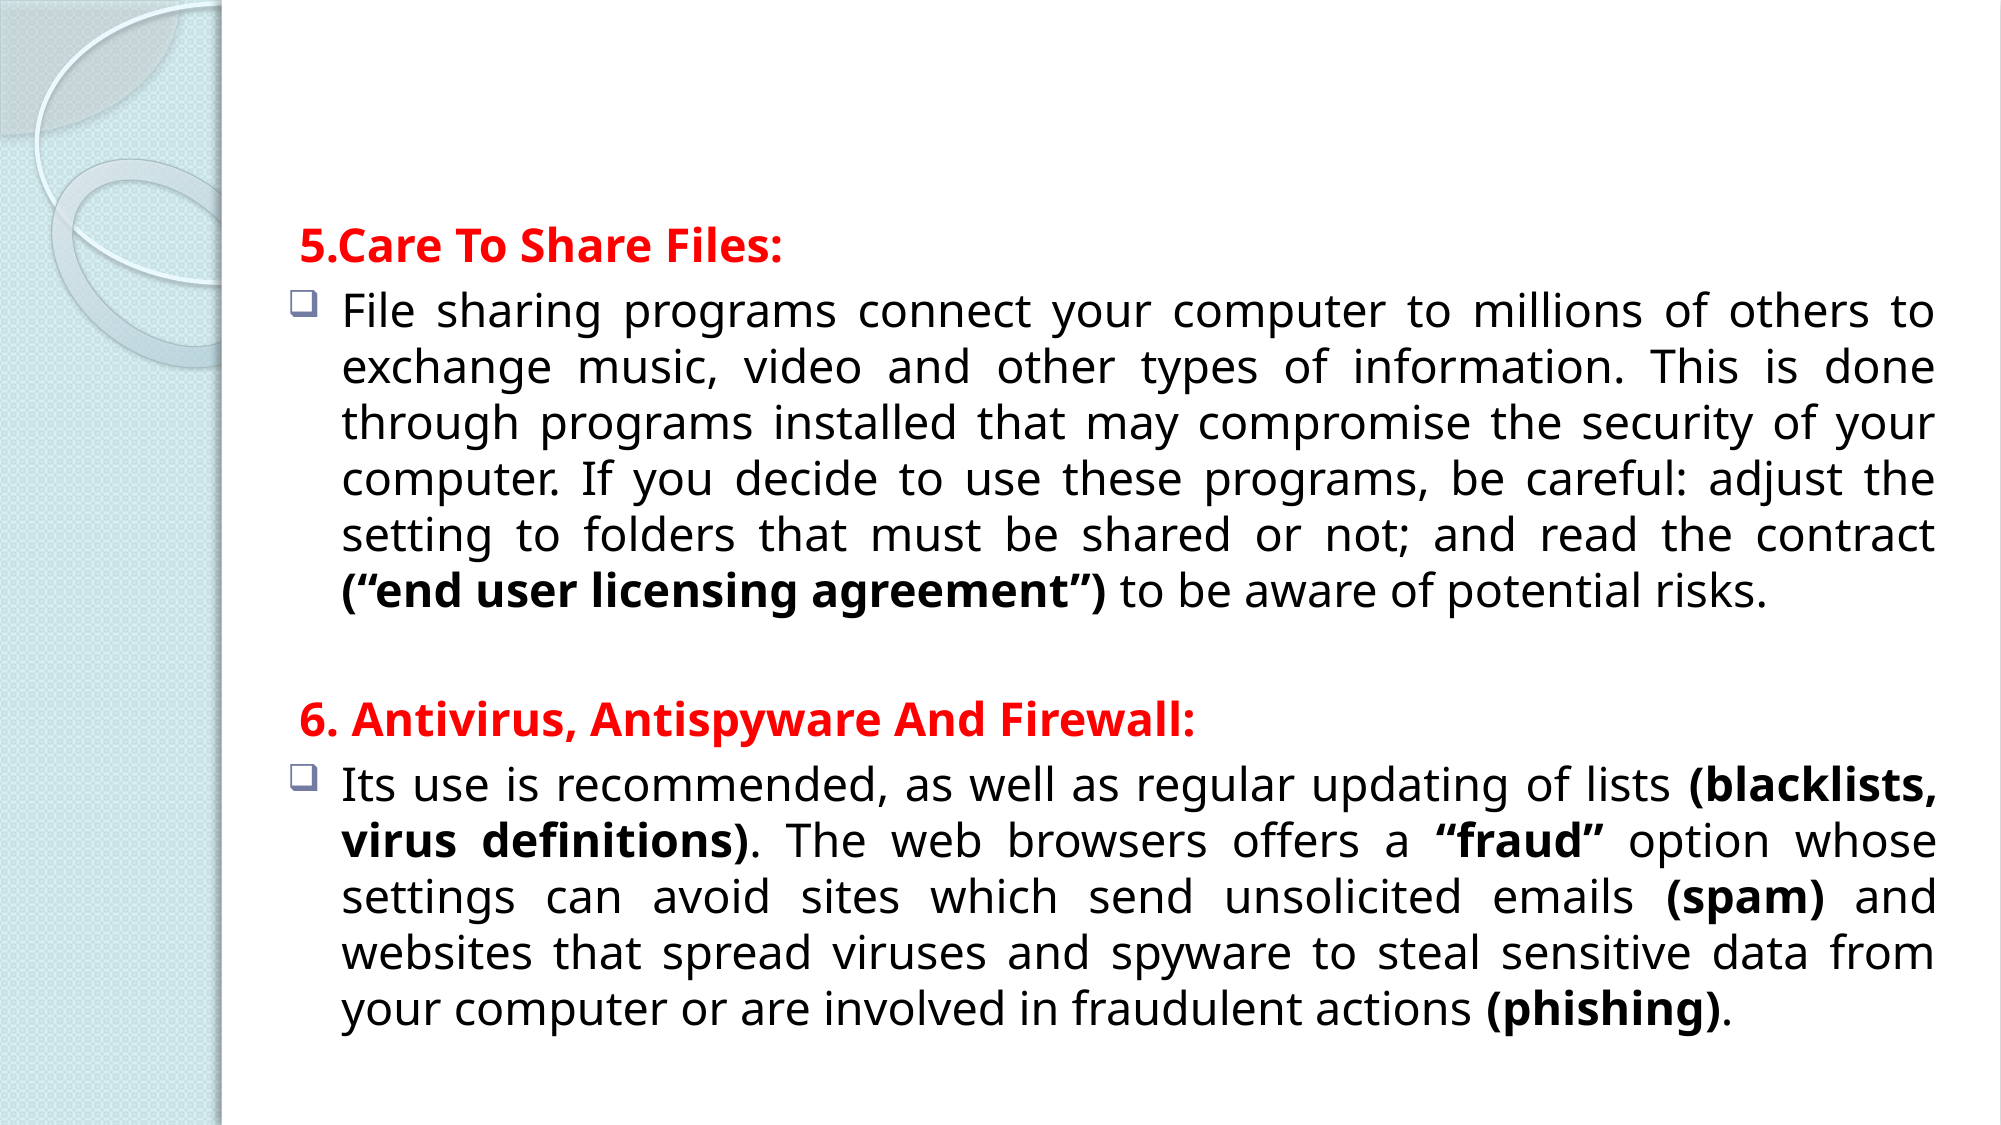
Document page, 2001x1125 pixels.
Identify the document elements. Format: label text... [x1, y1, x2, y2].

list 5.Care To Share Files: File sharing programs connect your computer to millions of others to exchange music, video and other types of information. This is done through programs installed that may compromise the security of your computer. If you decide to use these programs, be careful: adjust the setting to folders that must be shared or not; and read the contract (“end user licensing agreement”) to be aware of potential risks. 6. Antivirus, Antispyware And Firewall: Its use is recommended, as well as regular updating of lists (blacklists, virus definitions). The web browsers offers a “fraud” option whose settings can avoid sites which send unsolicited emails (spam) and websites that spread viruses and spyware to steal sensitive data from your computer or are involved in fraudulent actions (phishing). [272, 208, 1954, 1049]
